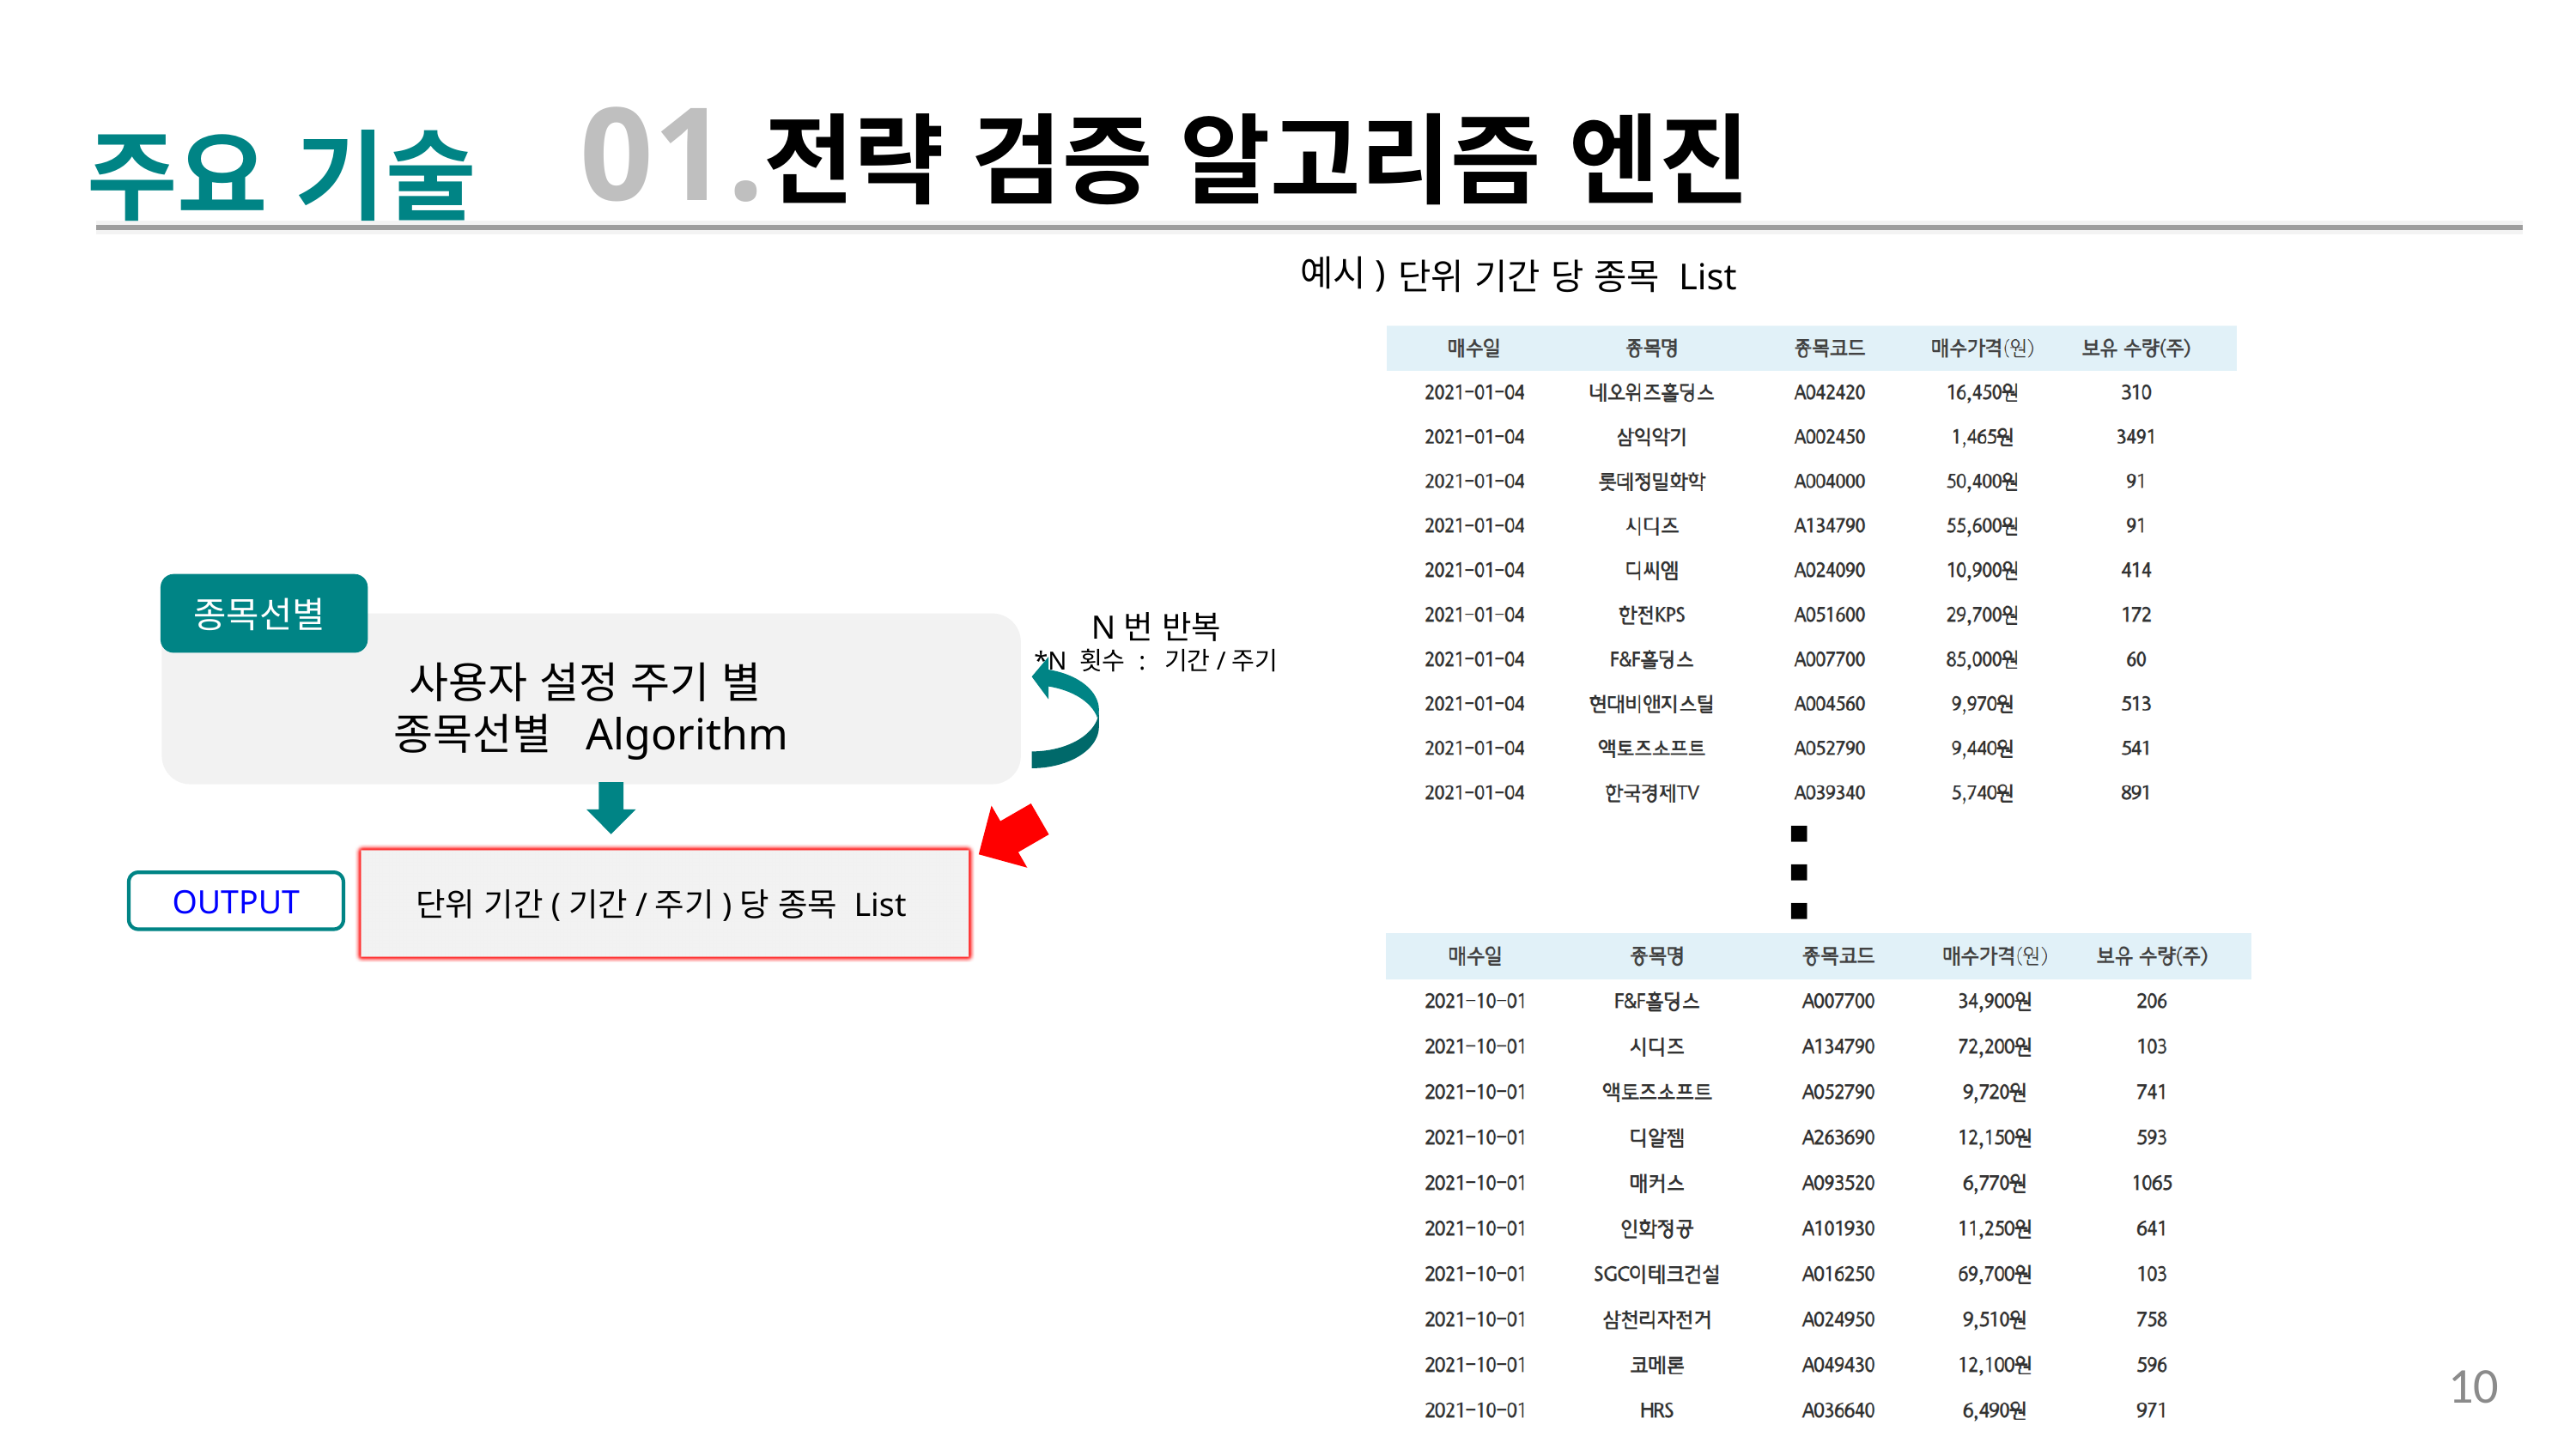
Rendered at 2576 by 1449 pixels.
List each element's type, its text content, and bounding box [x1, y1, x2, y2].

text_box 주요 기술 [74, 72, 562, 229]
picture [1377, 315, 2237, 828]
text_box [128, 573, 1312, 960]
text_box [1879, 216, 2523, 240]
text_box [96, 216, 566, 240]
text_box ▪ ▪ ▪ [1775, 835, 1839, 925]
picture [1376, 925, 2251, 1449]
slide_number 10 [2255, 1357, 2512, 1410]
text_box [1184, 245, 1807, 305]
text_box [567, 64, 1879, 234]
